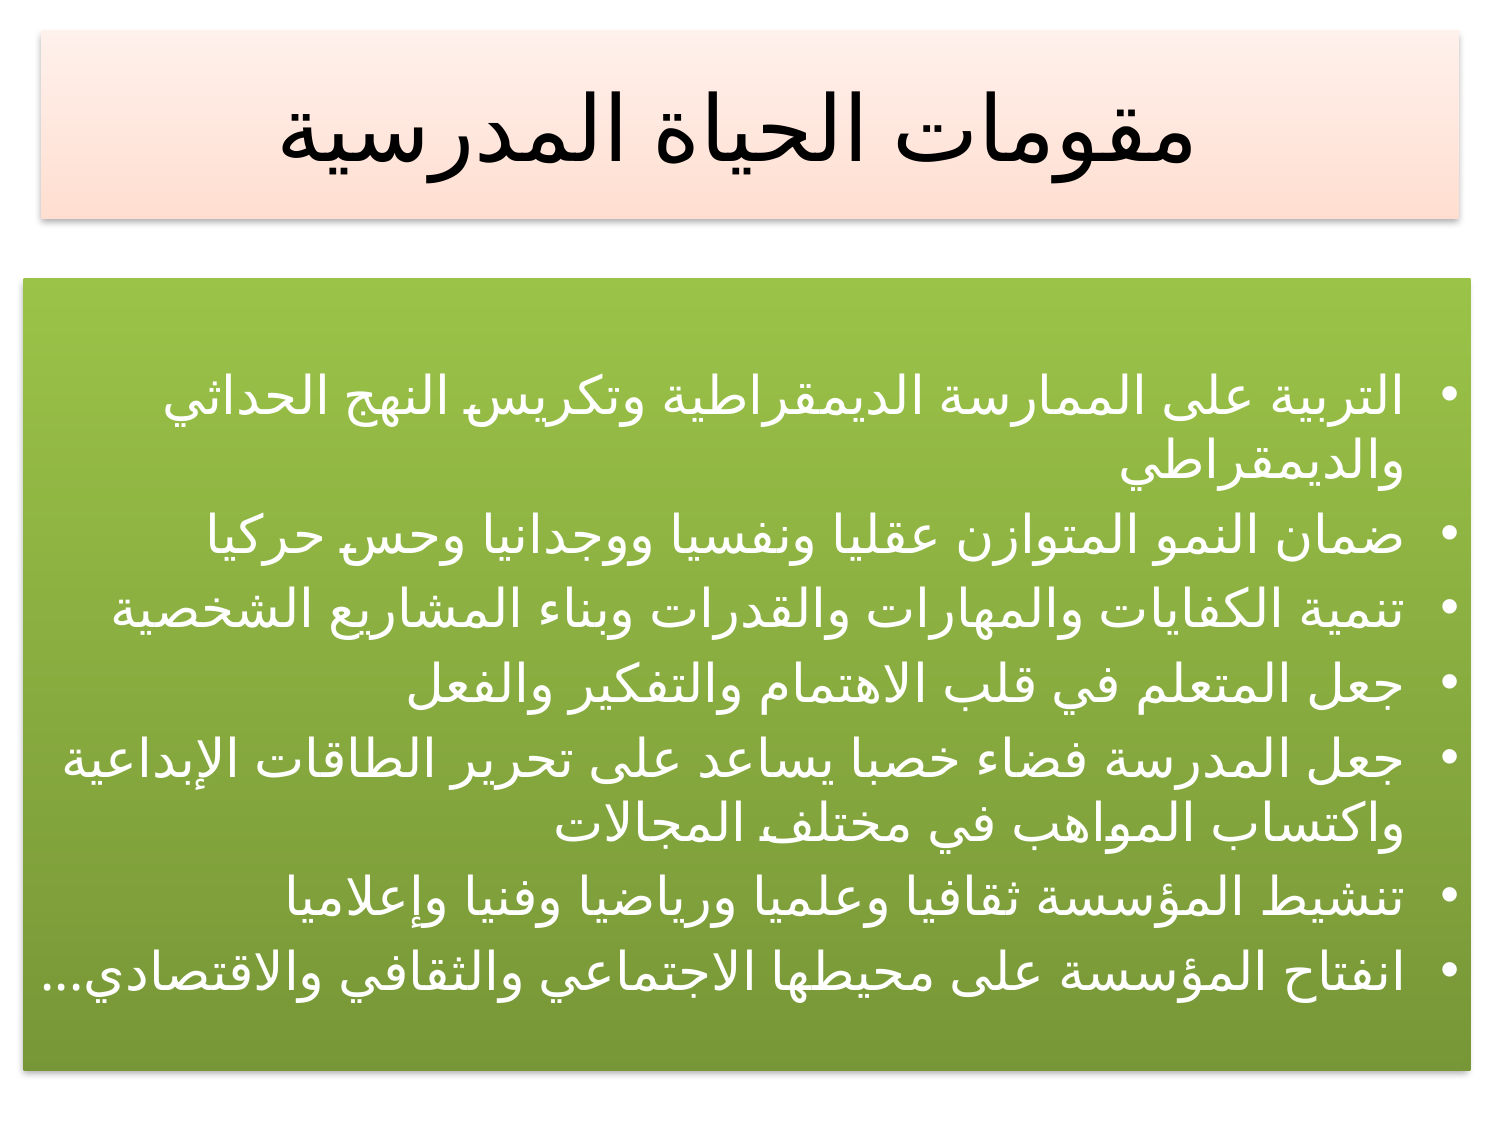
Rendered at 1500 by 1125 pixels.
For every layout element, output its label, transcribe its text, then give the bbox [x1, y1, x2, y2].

title مقومات الحياة المدرسية [41, 30, 1459, 219]
list التربية على الممارسة الديمقراطية وتكريس النهج الحداثي والديمقراطي ضمان النمو المتوازن عقليا ونفسيا ووجدانيا وحس حركيا تنمية الكفايات والمهارات والقدرات وبناء المشاريع الشخصية جعل المتعلم في قلب الاهتمام والتفكير والفعل جعل المدرسة فضاء خصبا يساعد على تحرير الطاقات الإبداعية واكتساب المواهب في مختلف المجالات تنشيط المؤسسة ثقافيا وعلميا ورياضيا وفنيا وإعلاميا انفتاح المؤسسة على محيطها الاجتماعي والثقافي والاقتصادي... [23, 278, 1471, 1071]
